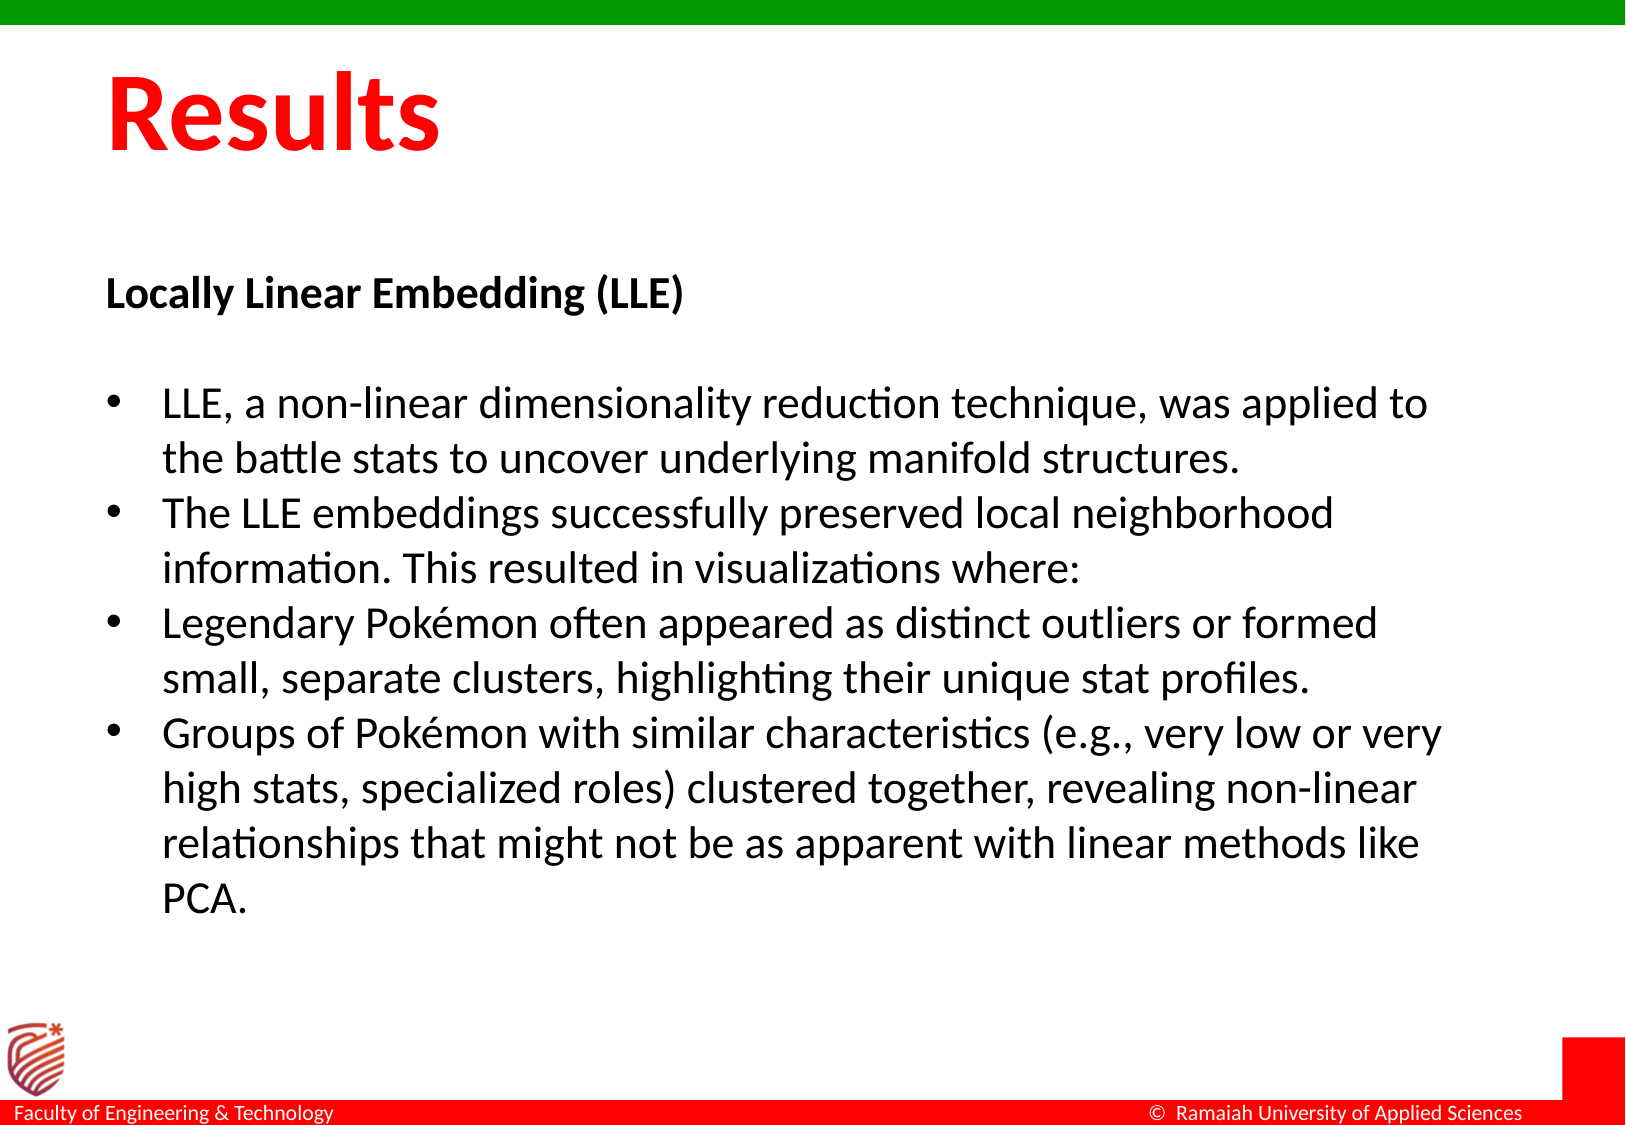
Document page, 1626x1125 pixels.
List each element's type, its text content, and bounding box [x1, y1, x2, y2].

title Results [91, 30, 1555, 164]
picture [3, 1012, 72, 1099]
list Locally Linear Embedding (LLE) LLE, a non-linear dimensionality reduction technique, was applied to the battle stats to uncover underlying manifold structures. The LLE embeddings successfully preserved local neighborhood information. This resulted in visualizations where: Legendary Pokémon often appeared as distinct outliers or formed small, separate clusters, highlighting their unique stat profiles. Groups of Pokémon with similar characteristics (e.g., very low or very high stats, specialized roles) clustered together, revealing non-linear relationships that might not be as apparent with linear methods like PCA. [91, 255, 1509, 988]
